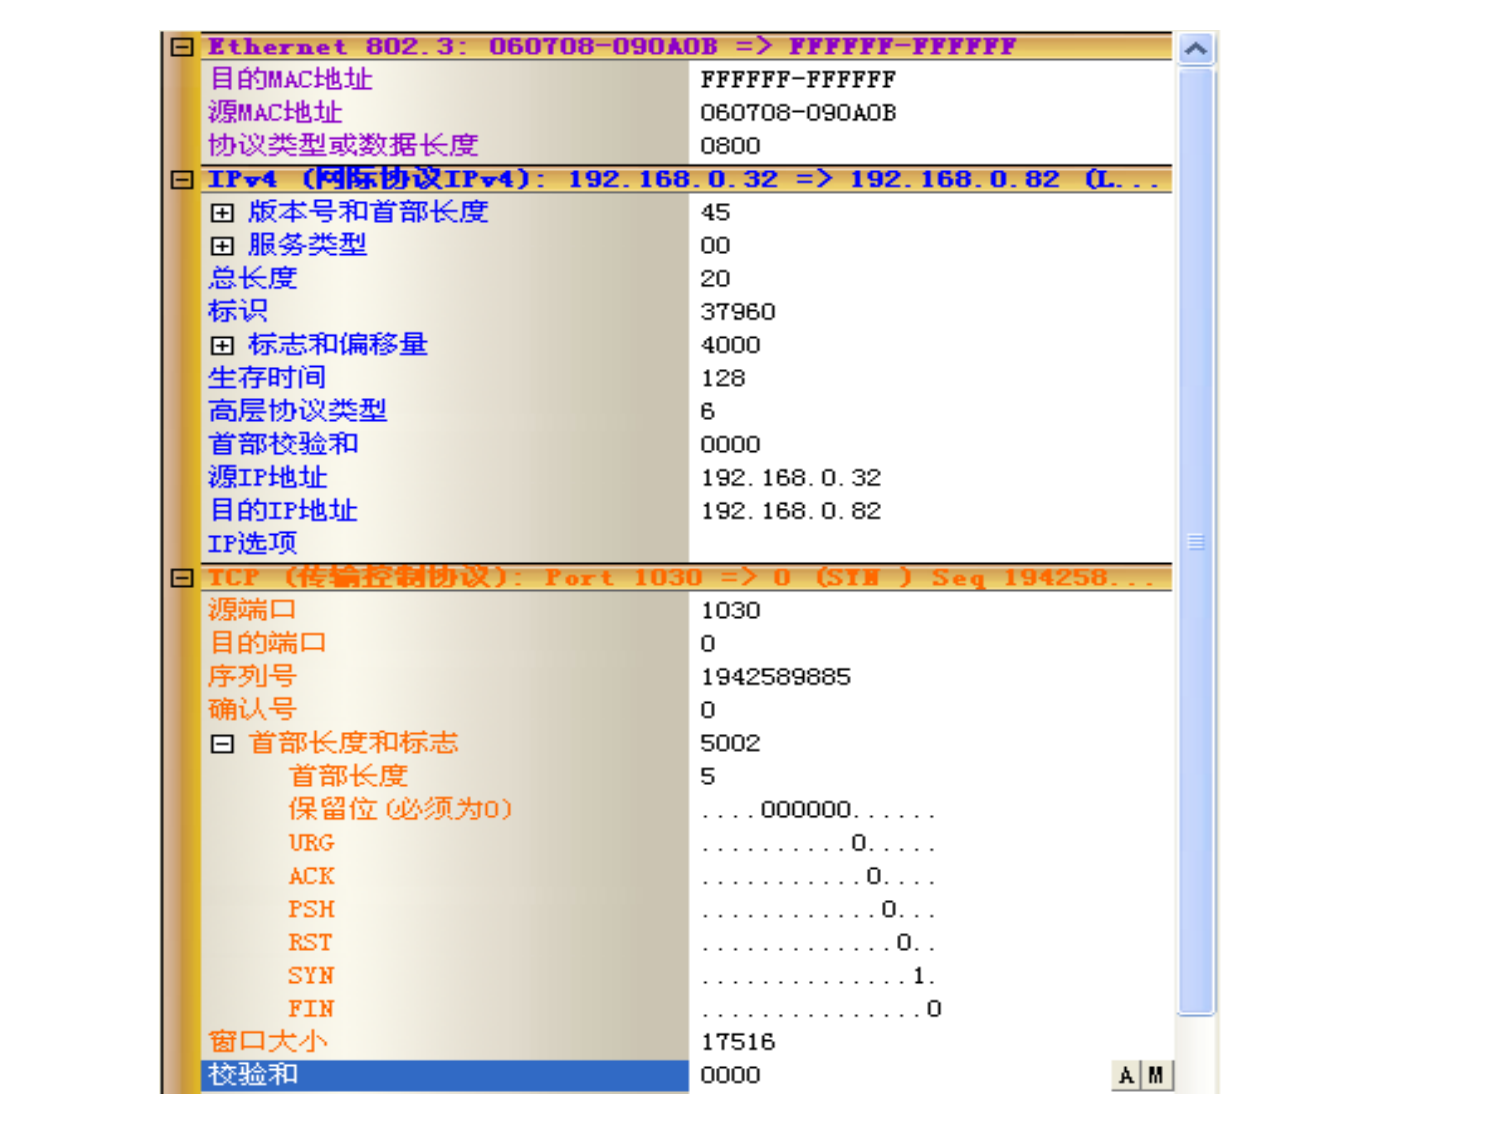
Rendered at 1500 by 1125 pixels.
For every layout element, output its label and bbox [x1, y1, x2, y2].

picture [159, 30, 1448, 1095]
